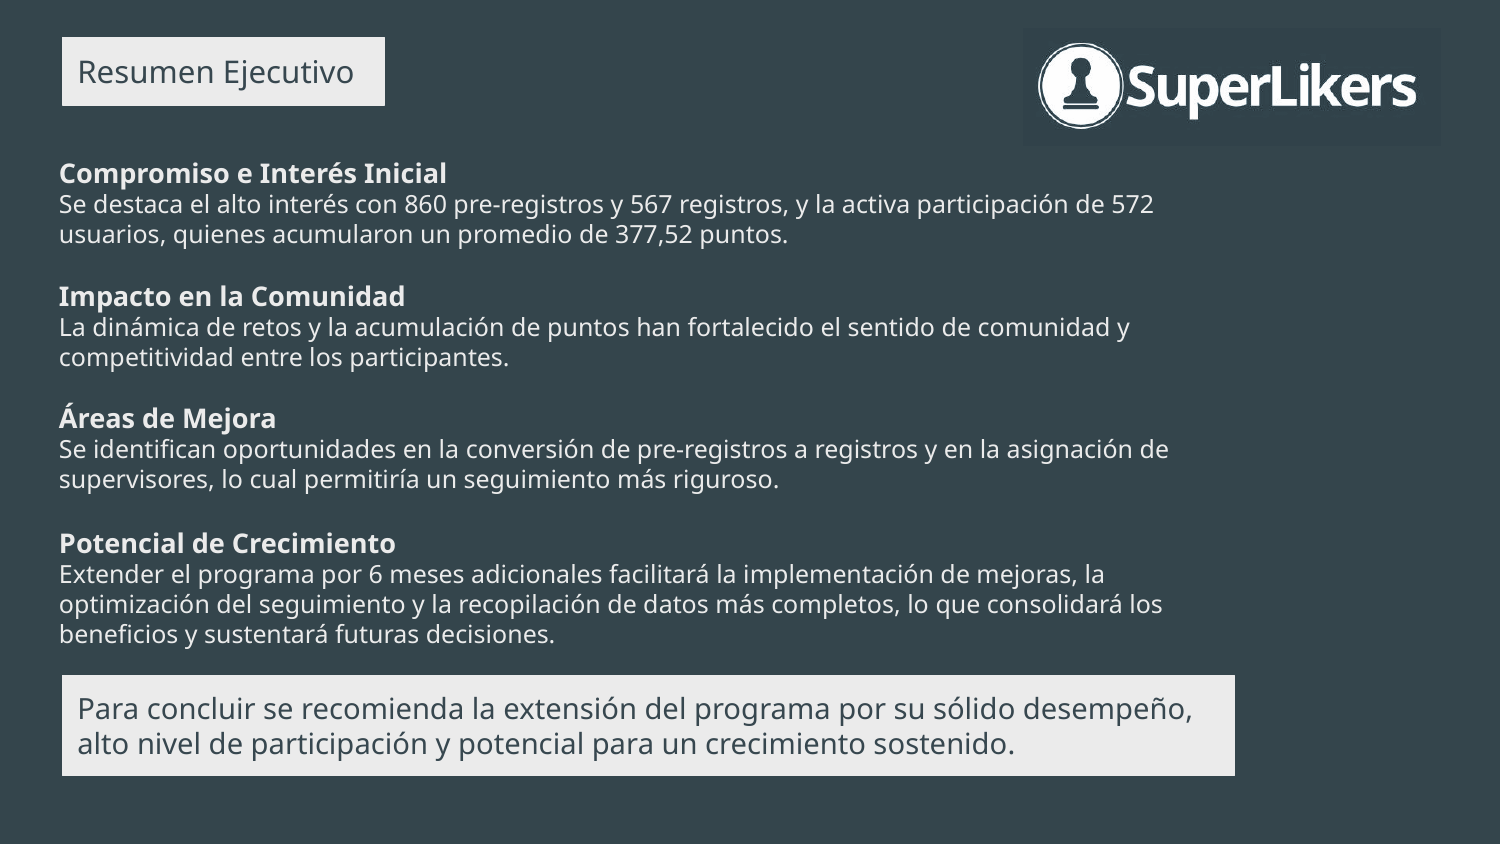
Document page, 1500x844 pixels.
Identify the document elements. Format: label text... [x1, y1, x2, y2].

text_box Para concluir se recomienda la extensión del programa por su sólido desempeño, alto nivel de participación y potencial para un crecimiento sostenido. [62, 675, 1235, 776]
picture [1023, 28, 1442, 147]
text_box Resumen Ejecutivo [62, 37, 385, 105]
text_box Compromiso e Interés Inicial Se destaca el alto interés con 860 pre-registros y 567 registros, y la activa participación de 572 usuarios, quienes acumularon un promedio de 377,52 puntos. Impacto en la Comunidad La dinámica de retos y la acumulación de puntos han fortalecido el sentido de comunidad y competitividad entre los participantes. Áreas de Mejora Se identifican oportunidades en la conversión de pre-registros a registros y en la asignación de supervisores, lo cual permitiría un seguimiento más riguroso. Potencial de Crecimiento Extender el programa por 6 meses adicionales facilitará la implementación de mejoras, la optimización del seguimiento y la recopilación de datos más completos, lo que consolidará los beneficios y sustentará futuras decisiones. [43, 141, 1257, 664]
